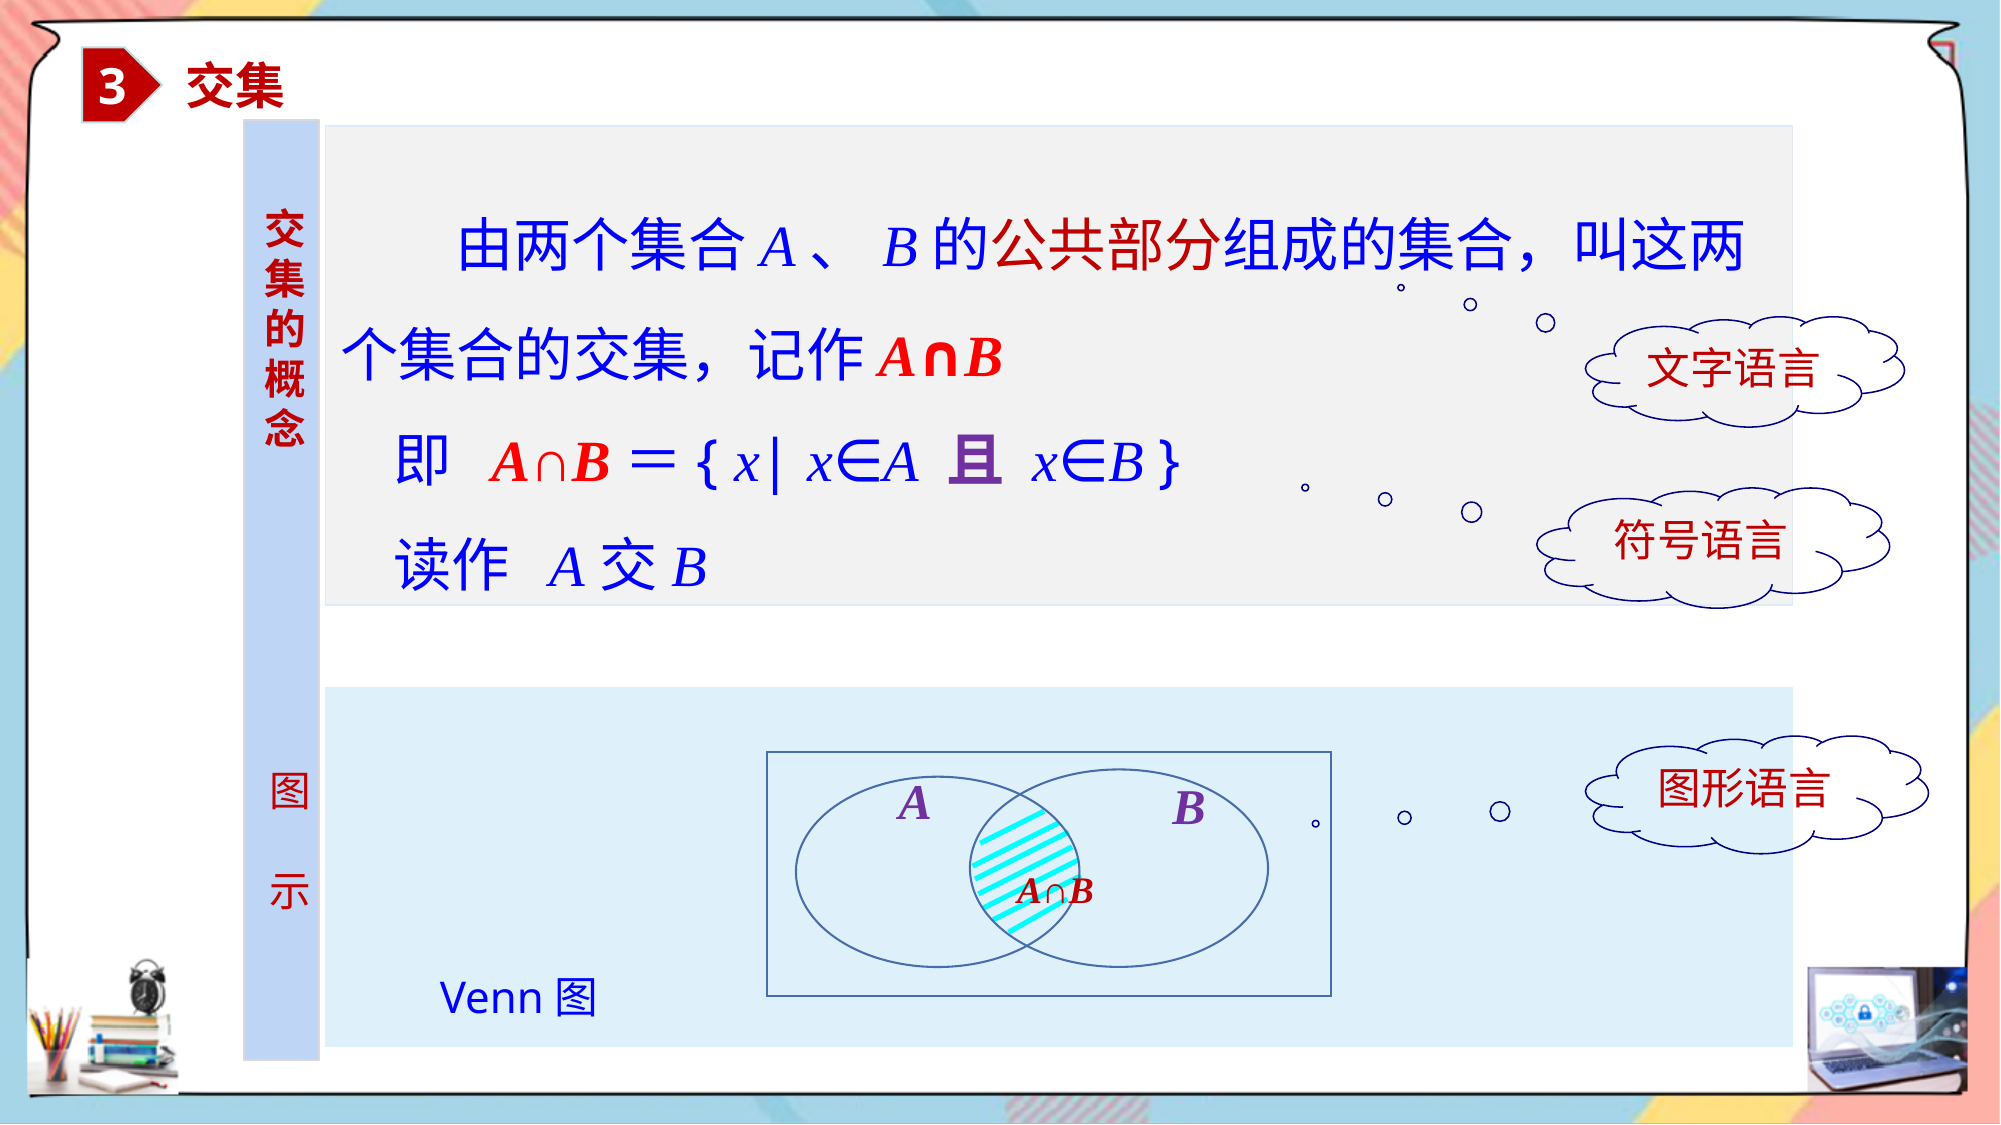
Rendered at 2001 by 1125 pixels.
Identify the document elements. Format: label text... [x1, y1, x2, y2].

text_box 交集 [162, 54, 312, 115]
text_box A∩B [1002, 858, 1109, 919]
picture [0, 0, 2001, 1125]
text_box [1020, 769, 1269, 967]
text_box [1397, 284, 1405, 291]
text_box 图 示 [254, 757, 324, 923]
text_box 符号语言 [1378, 492, 1392, 507]
text_box 符号语言 [1461, 502, 1482, 523]
text_box 文字语言 [1585, 316, 1905, 428]
text_box [767, 751, 1332, 996]
text_box 文字语言 [1536, 313, 1555, 333]
text_box 文字语言 [1464, 298, 1477, 311]
text_box 交 集的概 念 [249, 195, 319, 460]
text_box 图形语言 [1585, 736, 1929, 854]
text_box 图形语言 [1490, 801, 1510, 822]
text_box Venn图 [425, 952, 619, 1030]
text_box 符号语言 [1536, 487, 1890, 609]
text_box 图形语言 [1398, 811, 1412, 825]
text_box [325, 687, 1793, 1047]
text_box 3 [82, 47, 163, 123]
text_box [795, 776, 1078, 968]
text_box 由两个集合A、B的公共部分组成的集合，叫这两个集合的交集，记作A∩B 即 A∩B＝{ x| x∈A 且 x∈B } 读作 A交B [325, 125, 1793, 606]
text_box A [883, 761, 947, 837]
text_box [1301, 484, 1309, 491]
text_box [244, 120, 319, 1061]
text_box B [1157, 766, 1221, 842]
